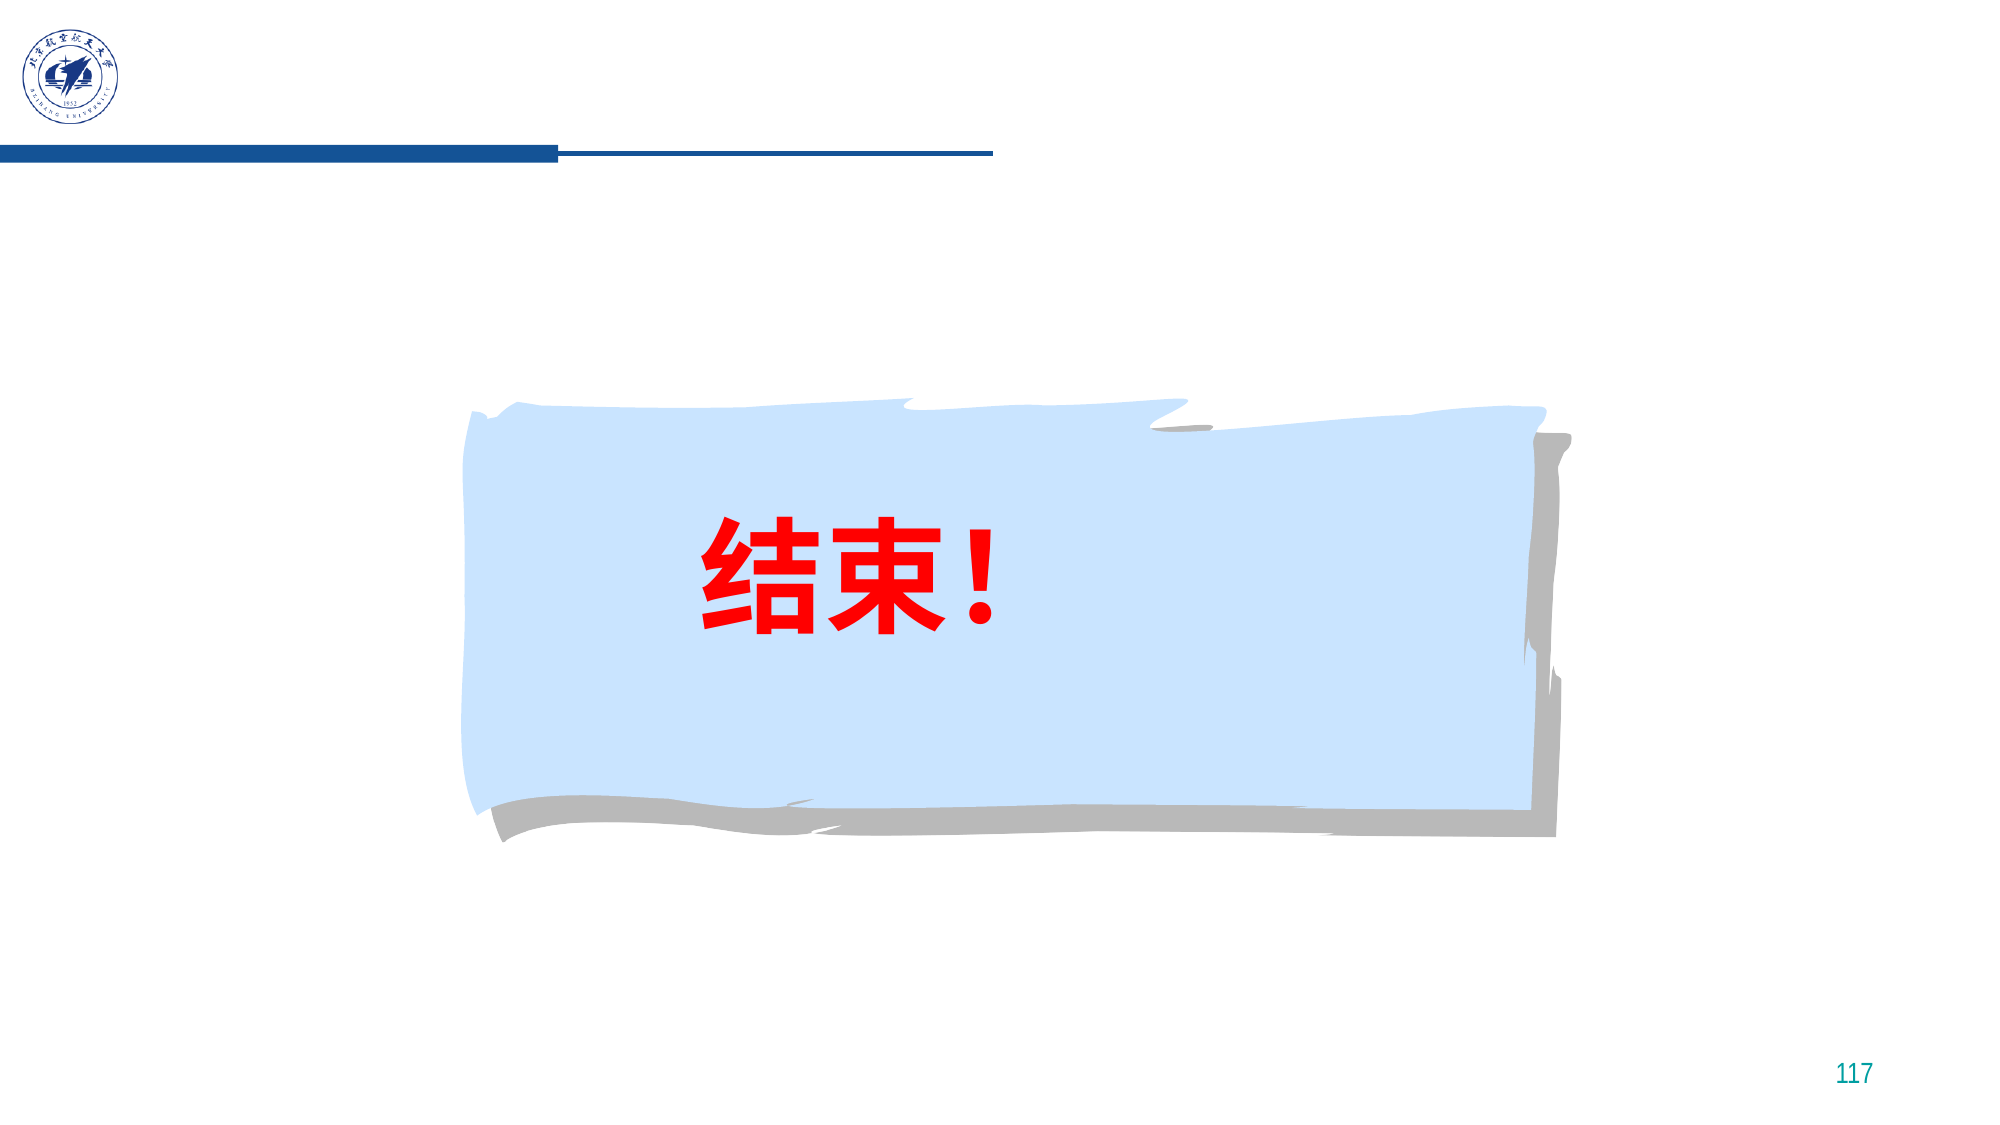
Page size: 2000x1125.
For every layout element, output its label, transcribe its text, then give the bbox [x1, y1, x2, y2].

slide_number 117 [1471, 1021, 1889, 1098]
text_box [448, 385, 1554, 817]
picture [16, 23, 124, 130]
